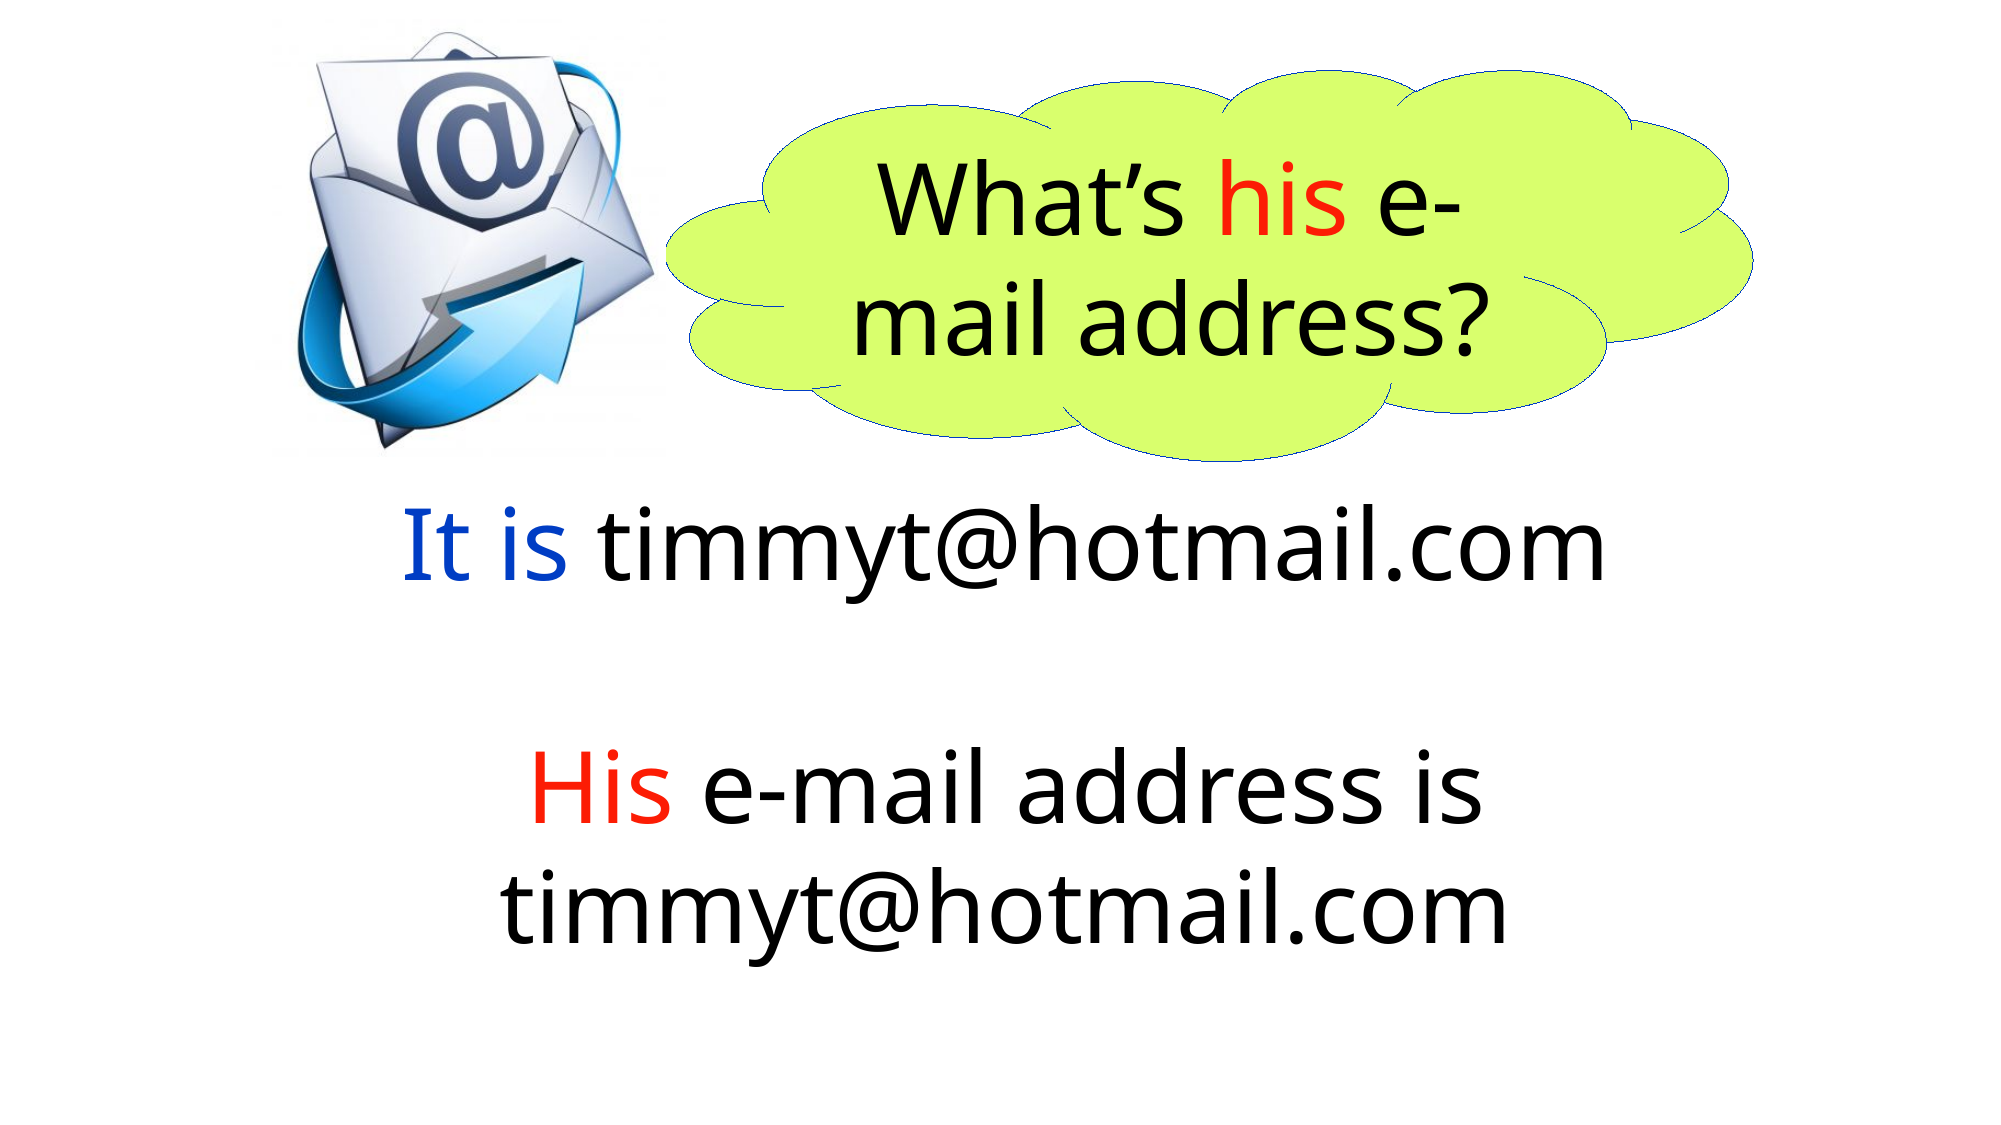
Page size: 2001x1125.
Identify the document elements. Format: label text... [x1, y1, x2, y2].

text_box His e-mail address is timmyt@hotmail.com [315, 715, 1697, 971]
picture [255, 18, 667, 457]
text_box It is timmyt@hotmail.com [314, 473, 1697, 609]
text_box What’s his e-mail address? [671, 70, 1754, 462]
